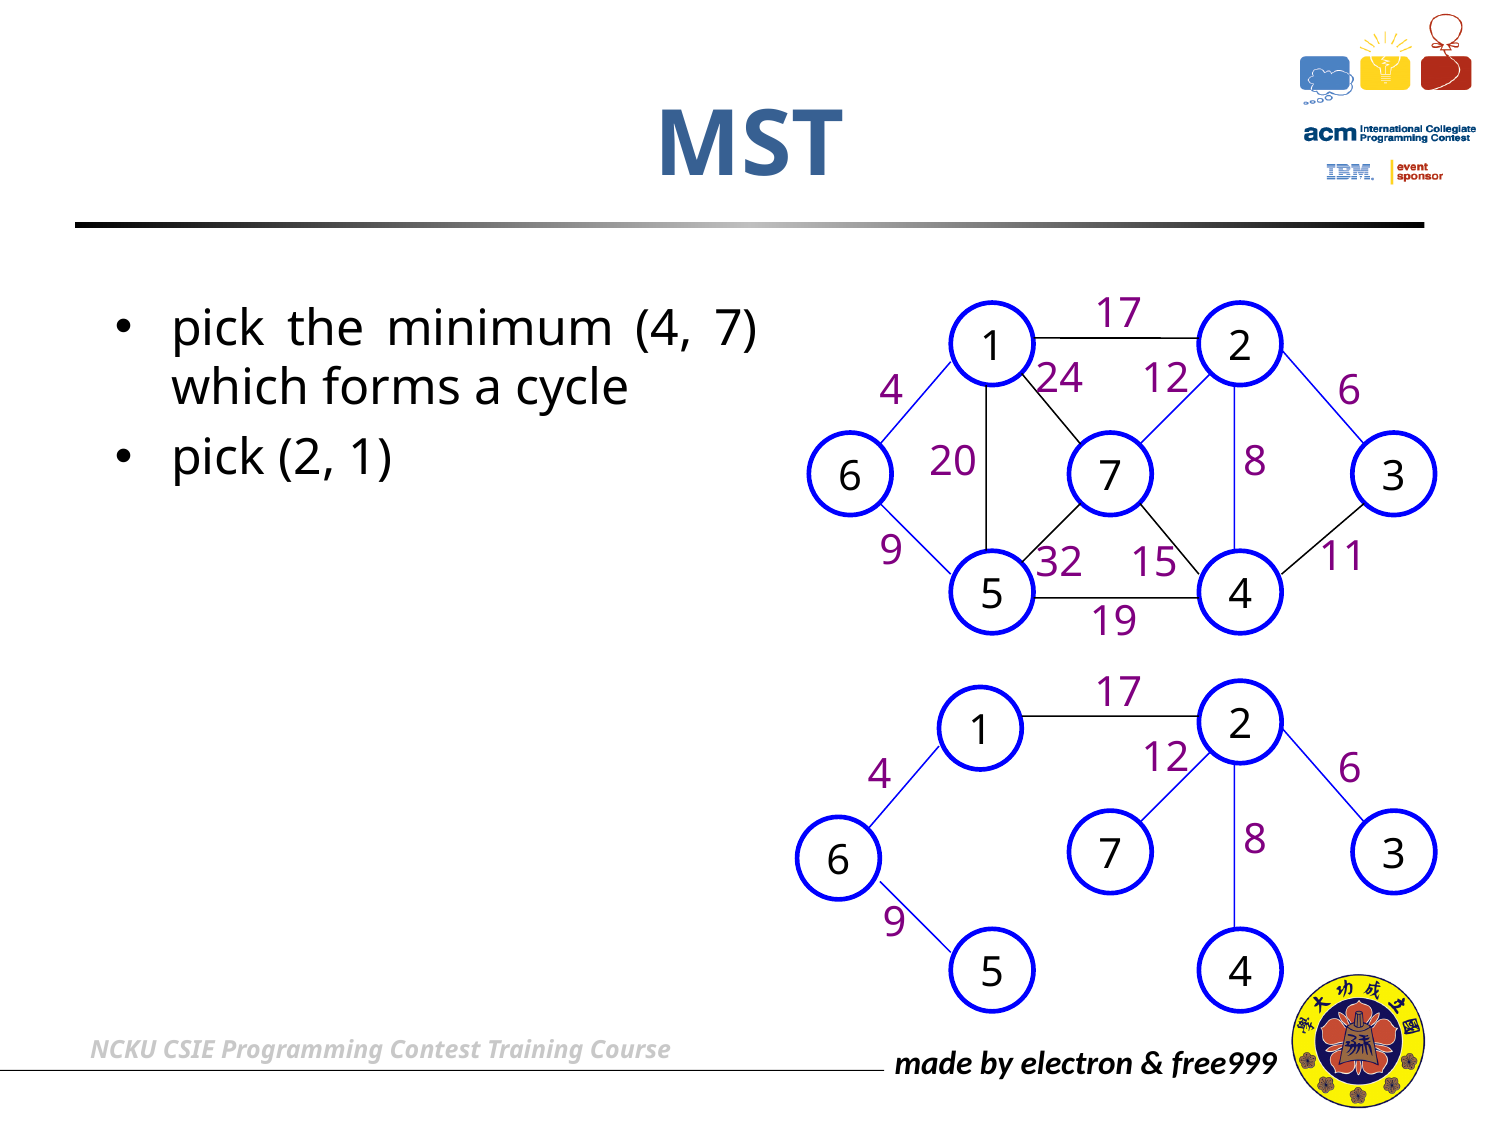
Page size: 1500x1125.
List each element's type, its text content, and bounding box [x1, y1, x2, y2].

text_box pick the minimum (4, 7) which forms a cycle pick (2, 1) [99, 287, 774, 1030]
text_box 2 [1198, 302, 1282, 386]
text_box 6 [1323, 733, 1377, 799]
text_box 7 [1068, 810, 1152, 894]
text_box 12 [1126, 343, 1205, 409]
text_box 24 [1020, 343, 1099, 409]
text_box 6 [797, 816, 880, 900]
text_box 5 [950, 550, 1034, 634]
text_box 4 [864, 355, 918, 421]
title MST [75, 45, 1425, 233]
text_box 17 [1079, 278, 1158, 344]
text_box 4 [1198, 550, 1282, 634]
text_box 4 [852, 739, 907, 805]
text_box 15 [1115, 527, 1193, 592]
text_box 1 [938, 686, 1022, 770]
text_box 3 [1352, 432, 1436, 516]
text_box 8 [1228, 426, 1282, 492]
text_box 12 [1126, 721, 1205, 787]
text_box 17 [1079, 657, 1158, 722]
text_box 11 [1304, 521, 1382, 586]
picture [1282, 970, 1431, 1114]
text_box 3 [1352, 810, 1436, 894]
text_box 1 [950, 302, 1034, 386]
text_box 4 [1198, 928, 1282, 1012]
text_box 9 [867, 887, 922, 952]
text_box 5 [950, 928, 1034, 1012]
text_box 20 [914, 426, 992, 492]
text_box 6 [808, 432, 892, 516]
text_box 19 [1075, 586, 1153, 651]
text_box 9 [864, 515, 918, 580]
text_box 7 [1068, 432, 1152, 516]
text_box 8 [1228, 804, 1282, 870]
slide_number NCKU CSIE Programming Contest Training Course [75, 1018, 774, 1079]
text_box 32 [1020, 527, 1099, 592]
text_box 2 [1198, 680, 1282, 764]
text_box 6 [1322, 355, 1377, 421]
picture [1292, 12, 1480, 188]
